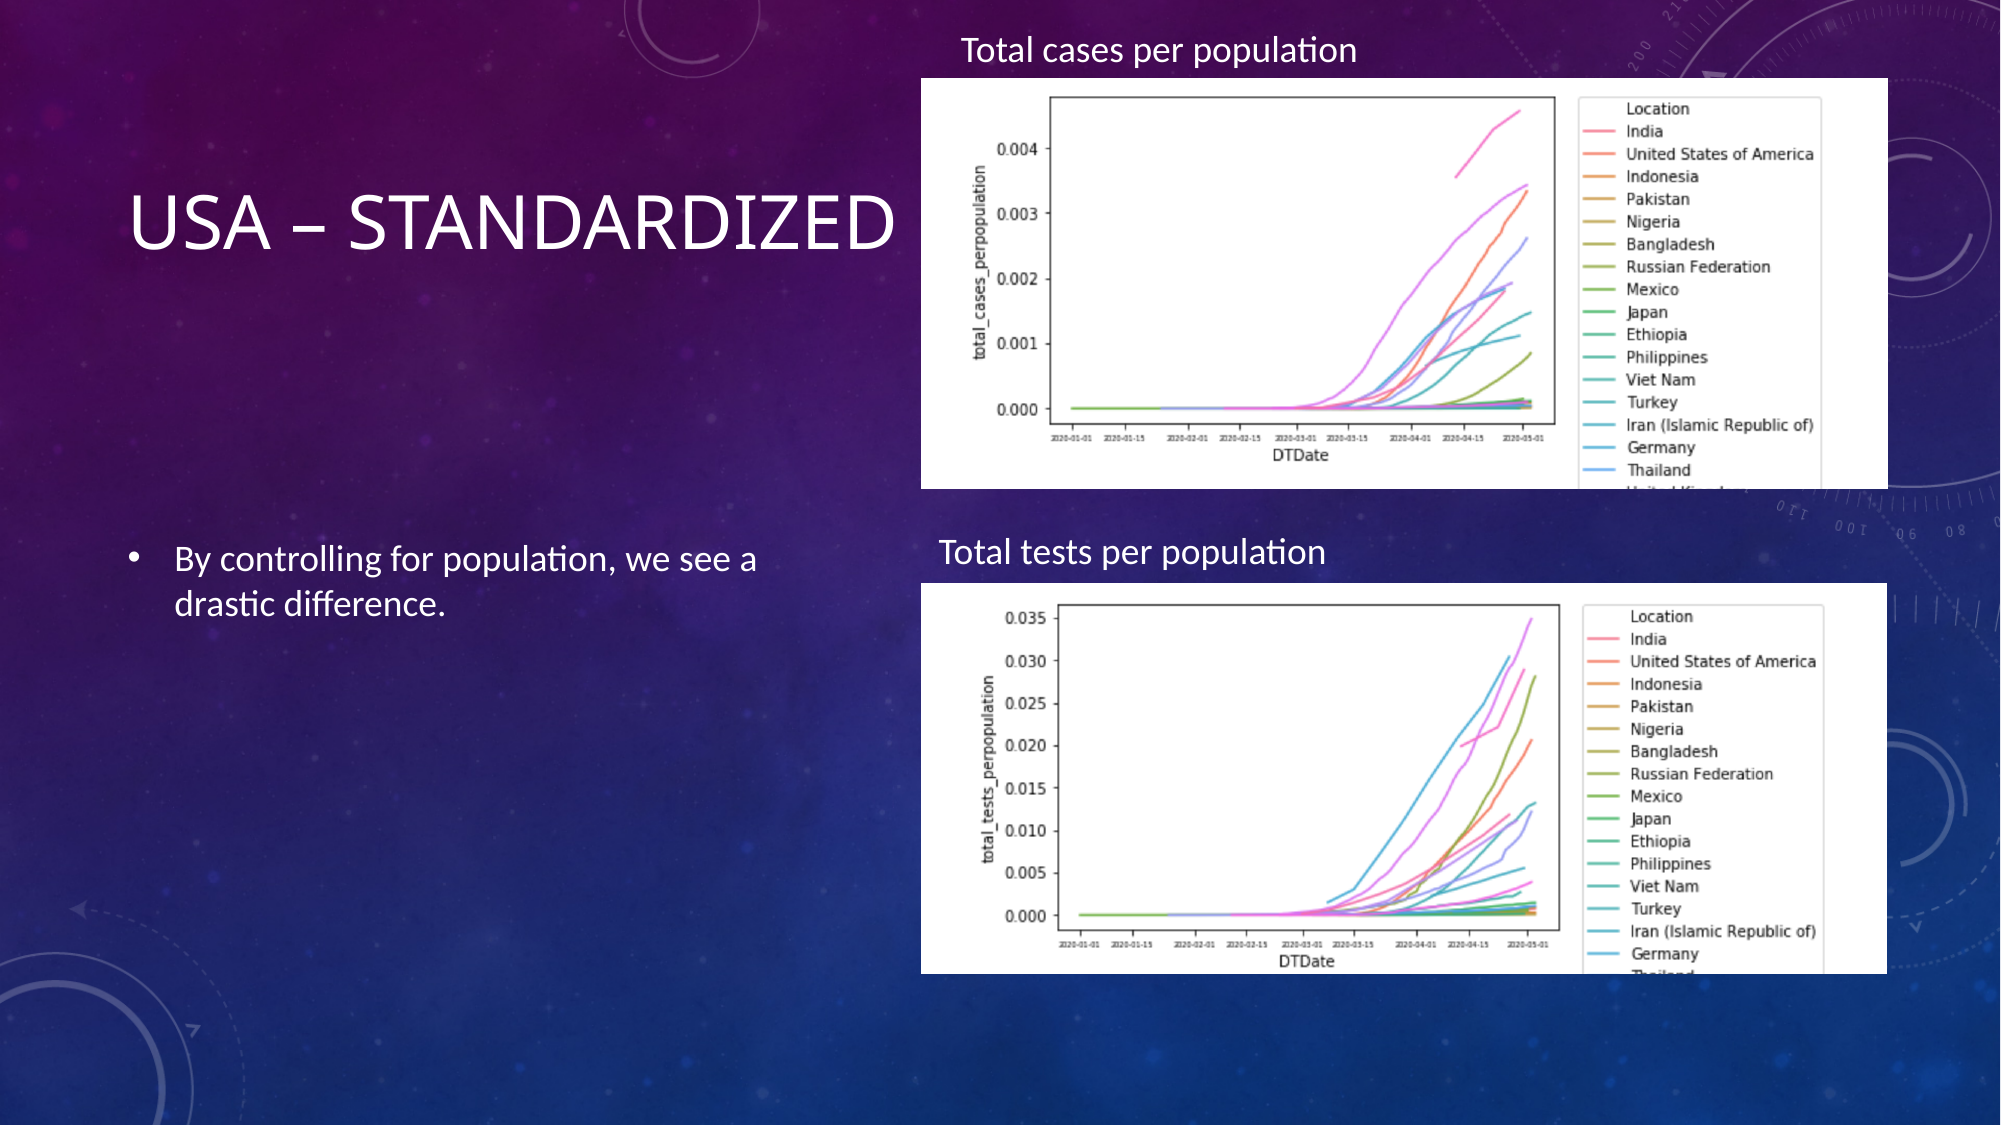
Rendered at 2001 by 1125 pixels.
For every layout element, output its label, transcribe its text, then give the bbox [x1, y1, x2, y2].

list By controlling for population, we see a drastic difference. [112, 338, 809, 950]
title USA – STANDARDIZED [112, 99, 915, 339]
picture [0, 0, 2001, 1125]
text_box Total cases per population [946, 17, 1374, 77]
text_box Total tests per population [923, 520, 1342, 580]
